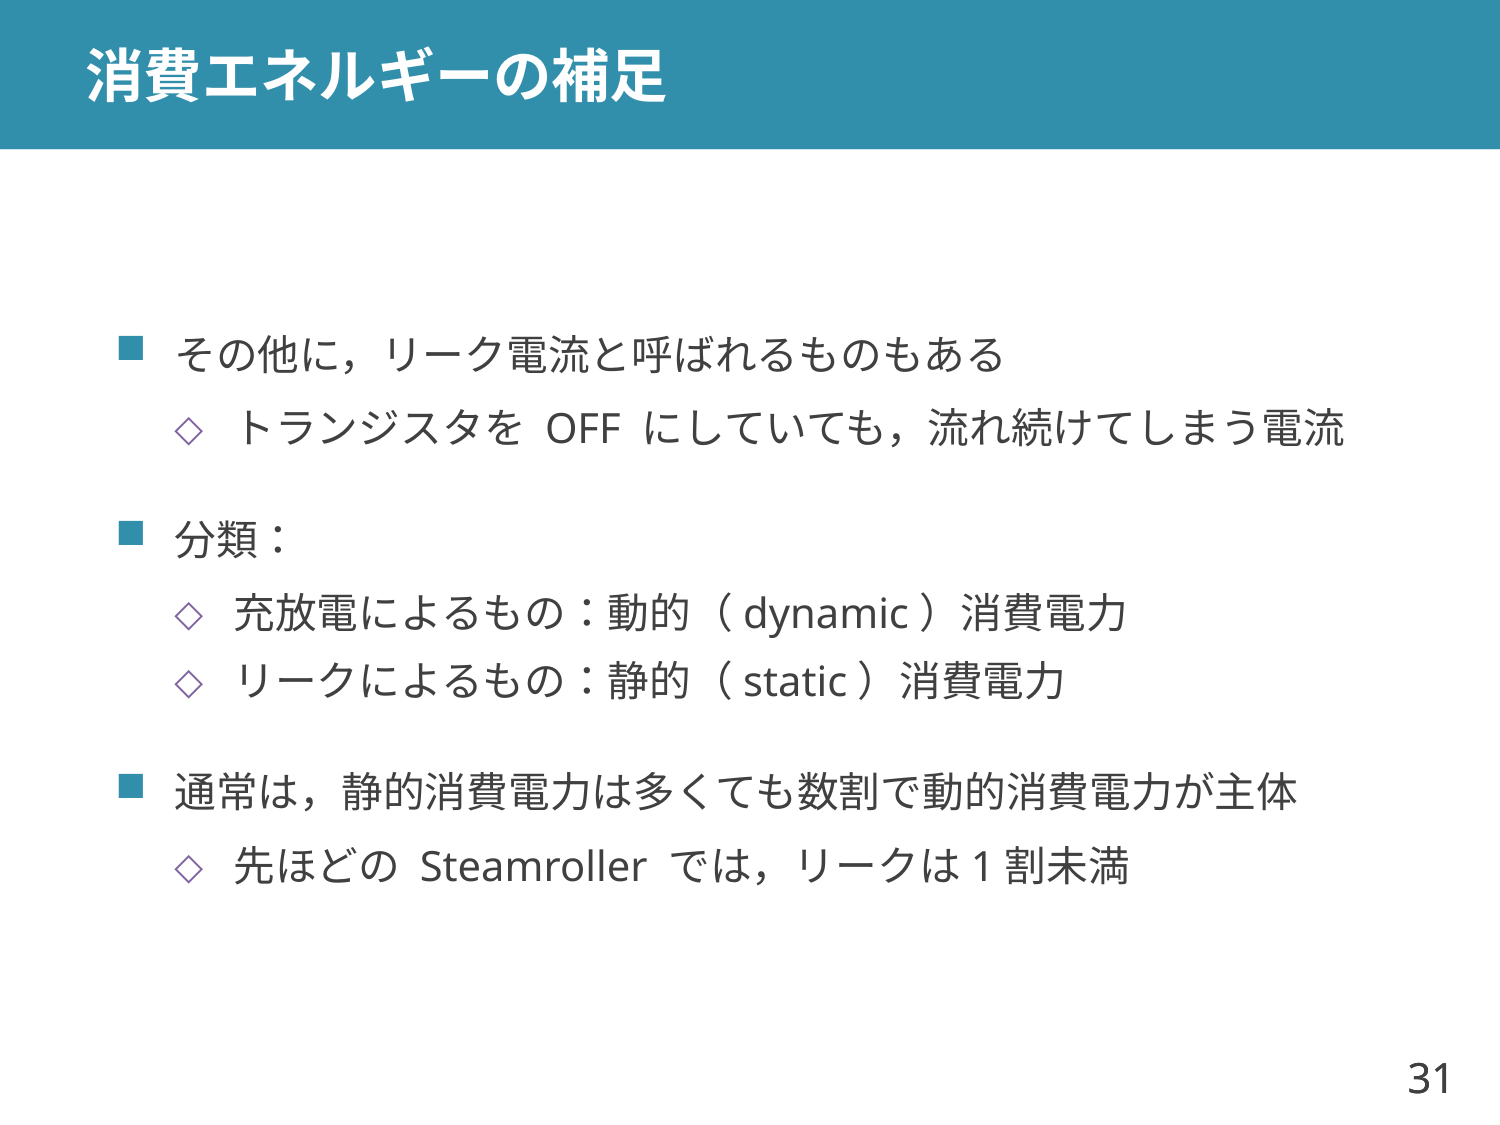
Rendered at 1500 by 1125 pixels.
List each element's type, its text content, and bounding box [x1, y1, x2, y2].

list その他に，リーク電流と呼ばれるものもある トランジスタを OFF にしていても，流れ続けてしまう電流 分類： 充放電によるもの：動的（dynamic）消費電力 リークによるもの：静的（static）消費電力 通常は，静的消費電力は多くても数割で動的消費電力が主体 先ほどの Steamroller では，リークは1割未満 [100, 178, 1459, 1036]
title 消費エネルギーの補足 [70, 0, 1500, 150]
